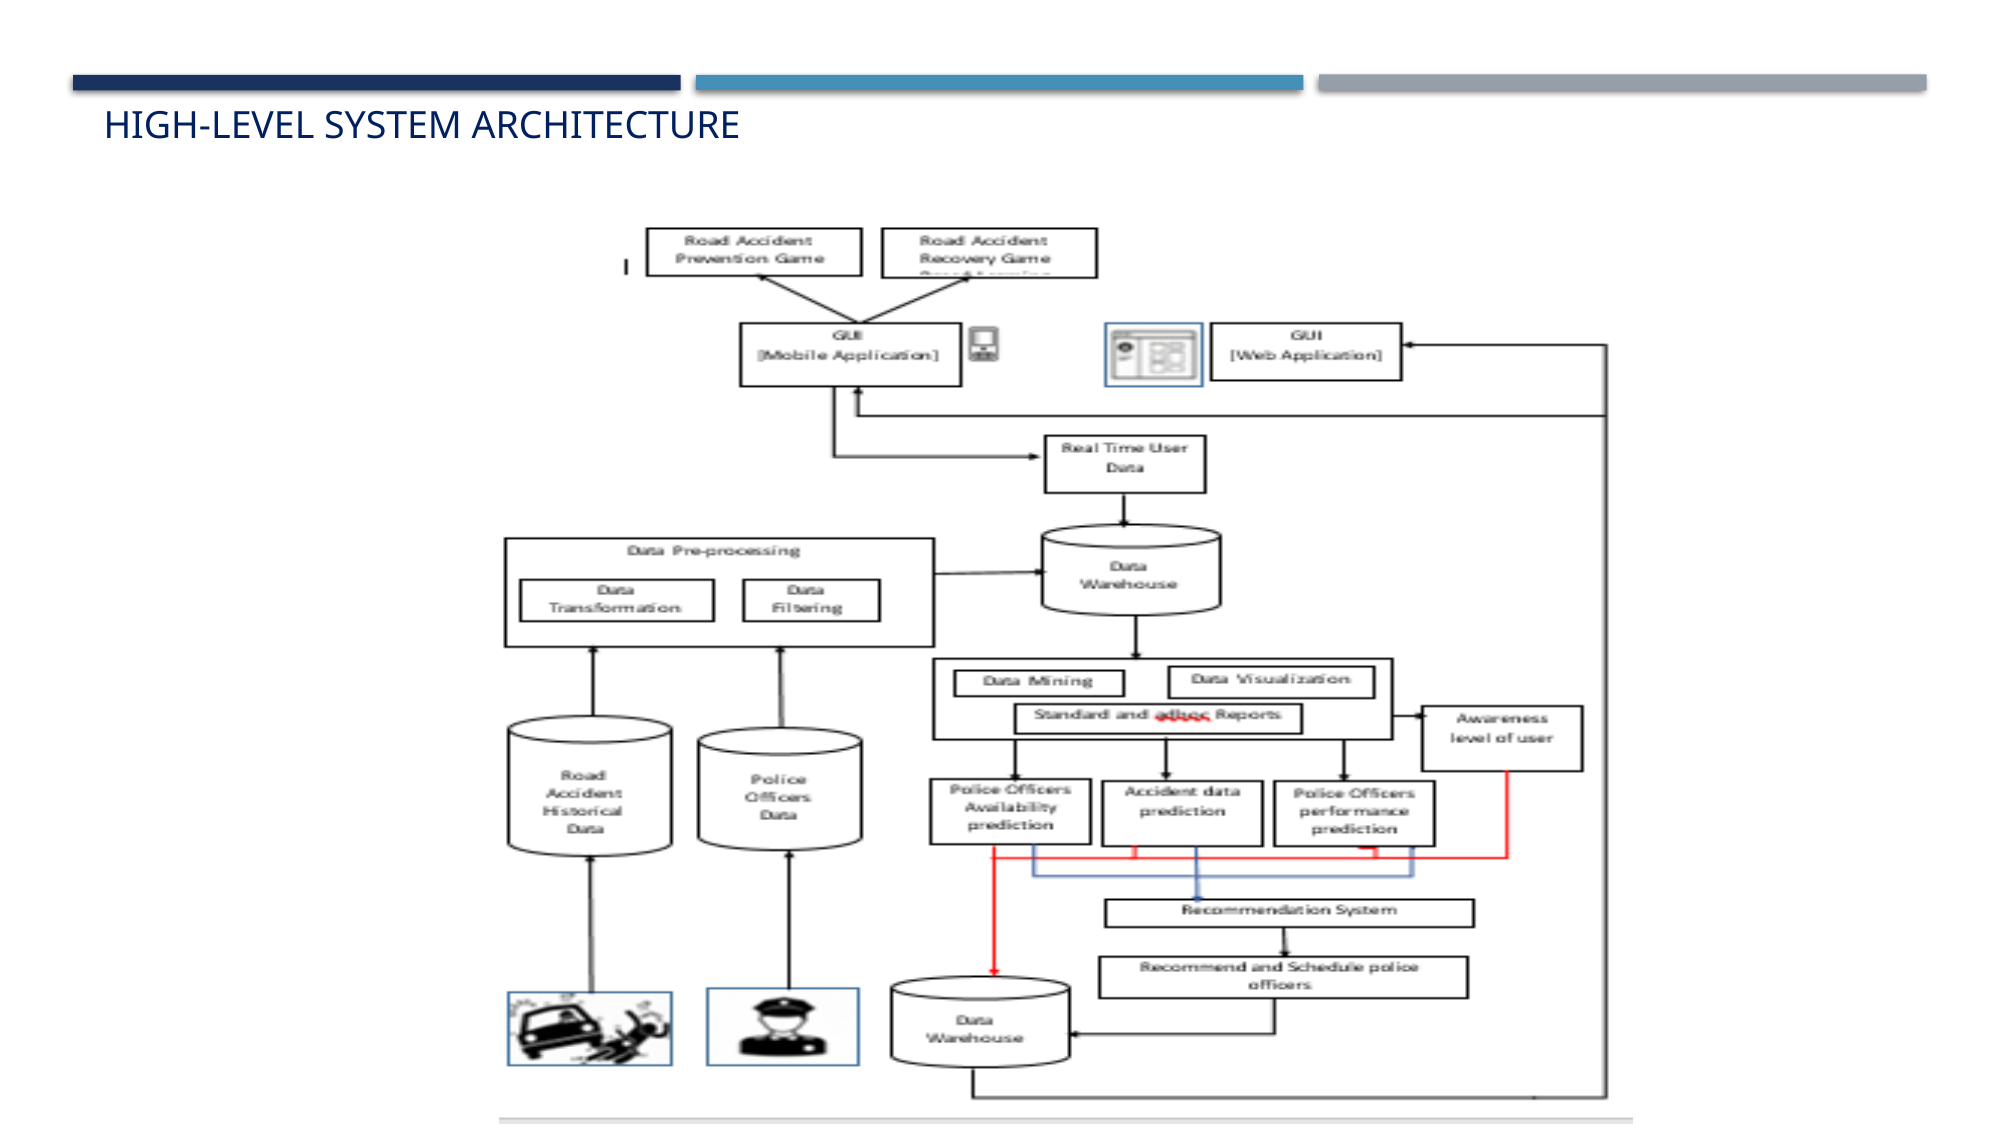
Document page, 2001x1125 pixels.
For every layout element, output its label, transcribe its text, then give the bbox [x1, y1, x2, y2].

text_box HIGH-LEVEL SYSTEM ARCHITECTURE [88, 93, 768, 154]
picture [498, 151, 1634, 1125]
